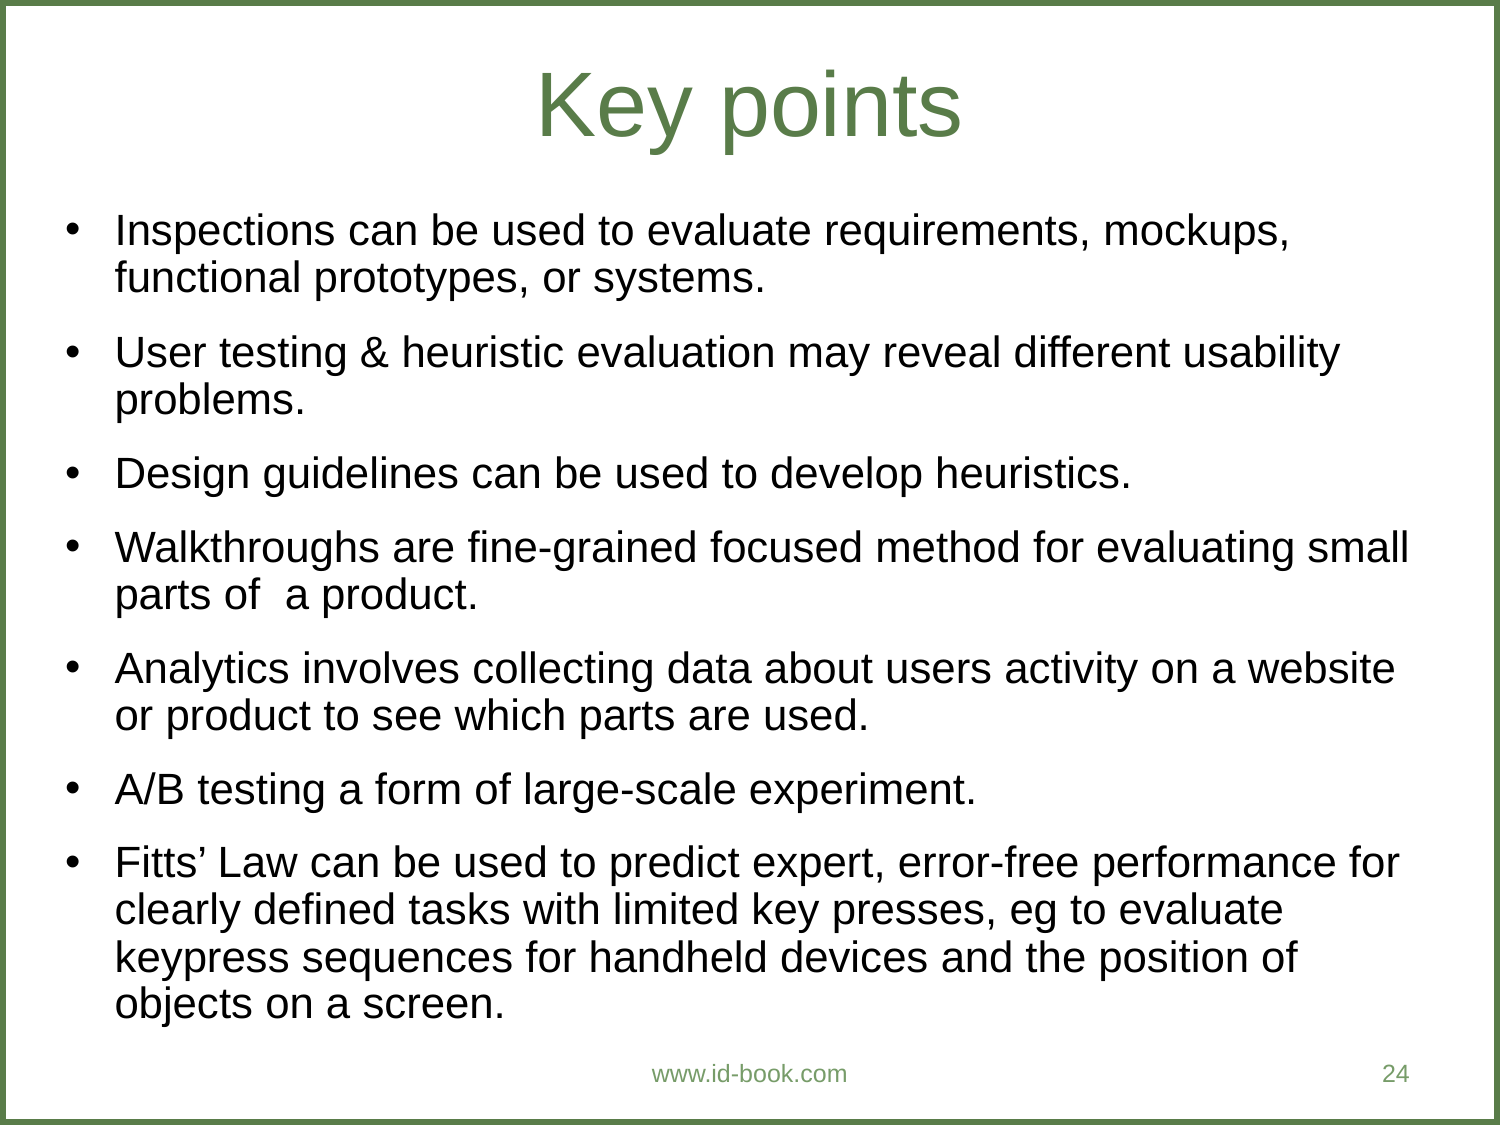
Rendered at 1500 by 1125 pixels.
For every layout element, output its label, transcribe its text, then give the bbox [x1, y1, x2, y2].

list Inspections can be used to evaluate requirements, mockups, functional prototypes, or systems. User testing & heuristic evaluation may reveal different usability problems. Design guidelines can be used to develop heuristics. Walkthroughs are fine-grained focused method for evaluating small parts of a product. Analytics involves collecting data about users activity on a website or product to see which parts are used. A/B testing a form of large-scale experiment. Fitts’ Law can be used to predict expert, error-free performance for clearly defined tasks with limited key presses, eg to evaluate keypress sequences for handheld devices and the position of objects on a screen. [50, 200, 1463, 1038]
title Key points [112, 24, 1388, 175]
slide_number 24 [1074, 1042, 1425, 1103]
footer www.id-book.com [512, 1042, 988, 1103]
